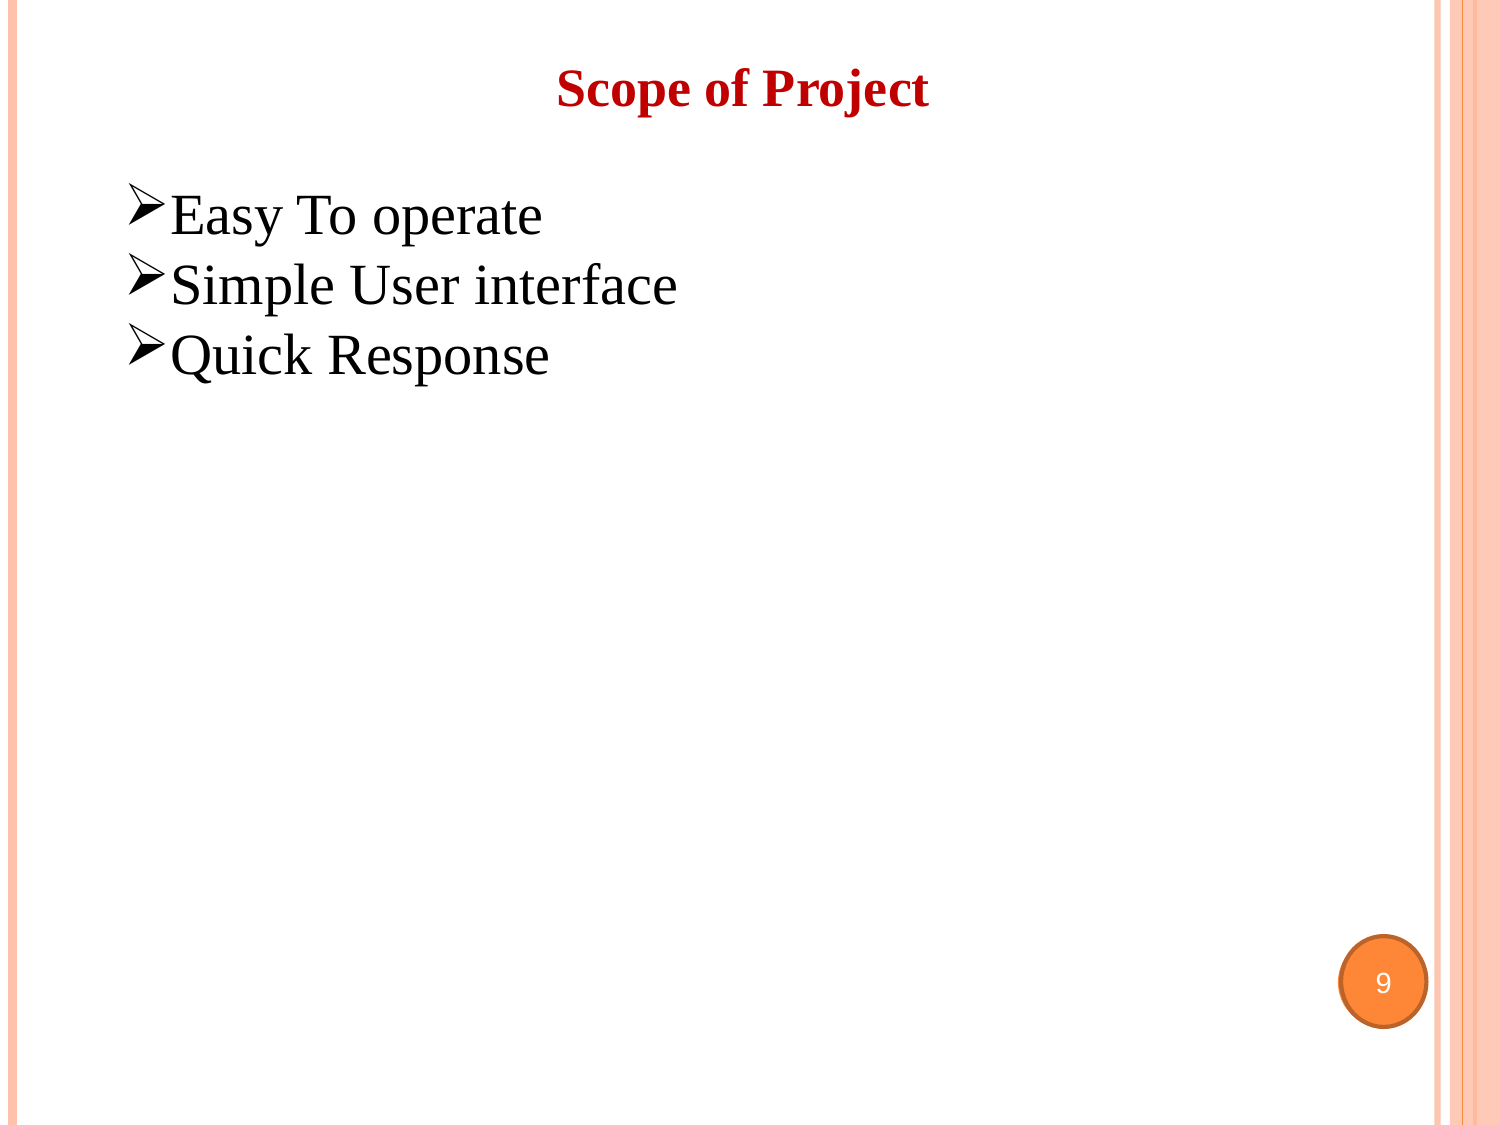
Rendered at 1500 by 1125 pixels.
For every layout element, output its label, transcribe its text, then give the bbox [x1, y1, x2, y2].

text_box Easy To operate Simple User interface Quick Response [109, 169, 1446, 394]
text_box 9 [1338, 933, 1429, 1030]
text_box Scope of Project [74, 45, 1425, 125]
